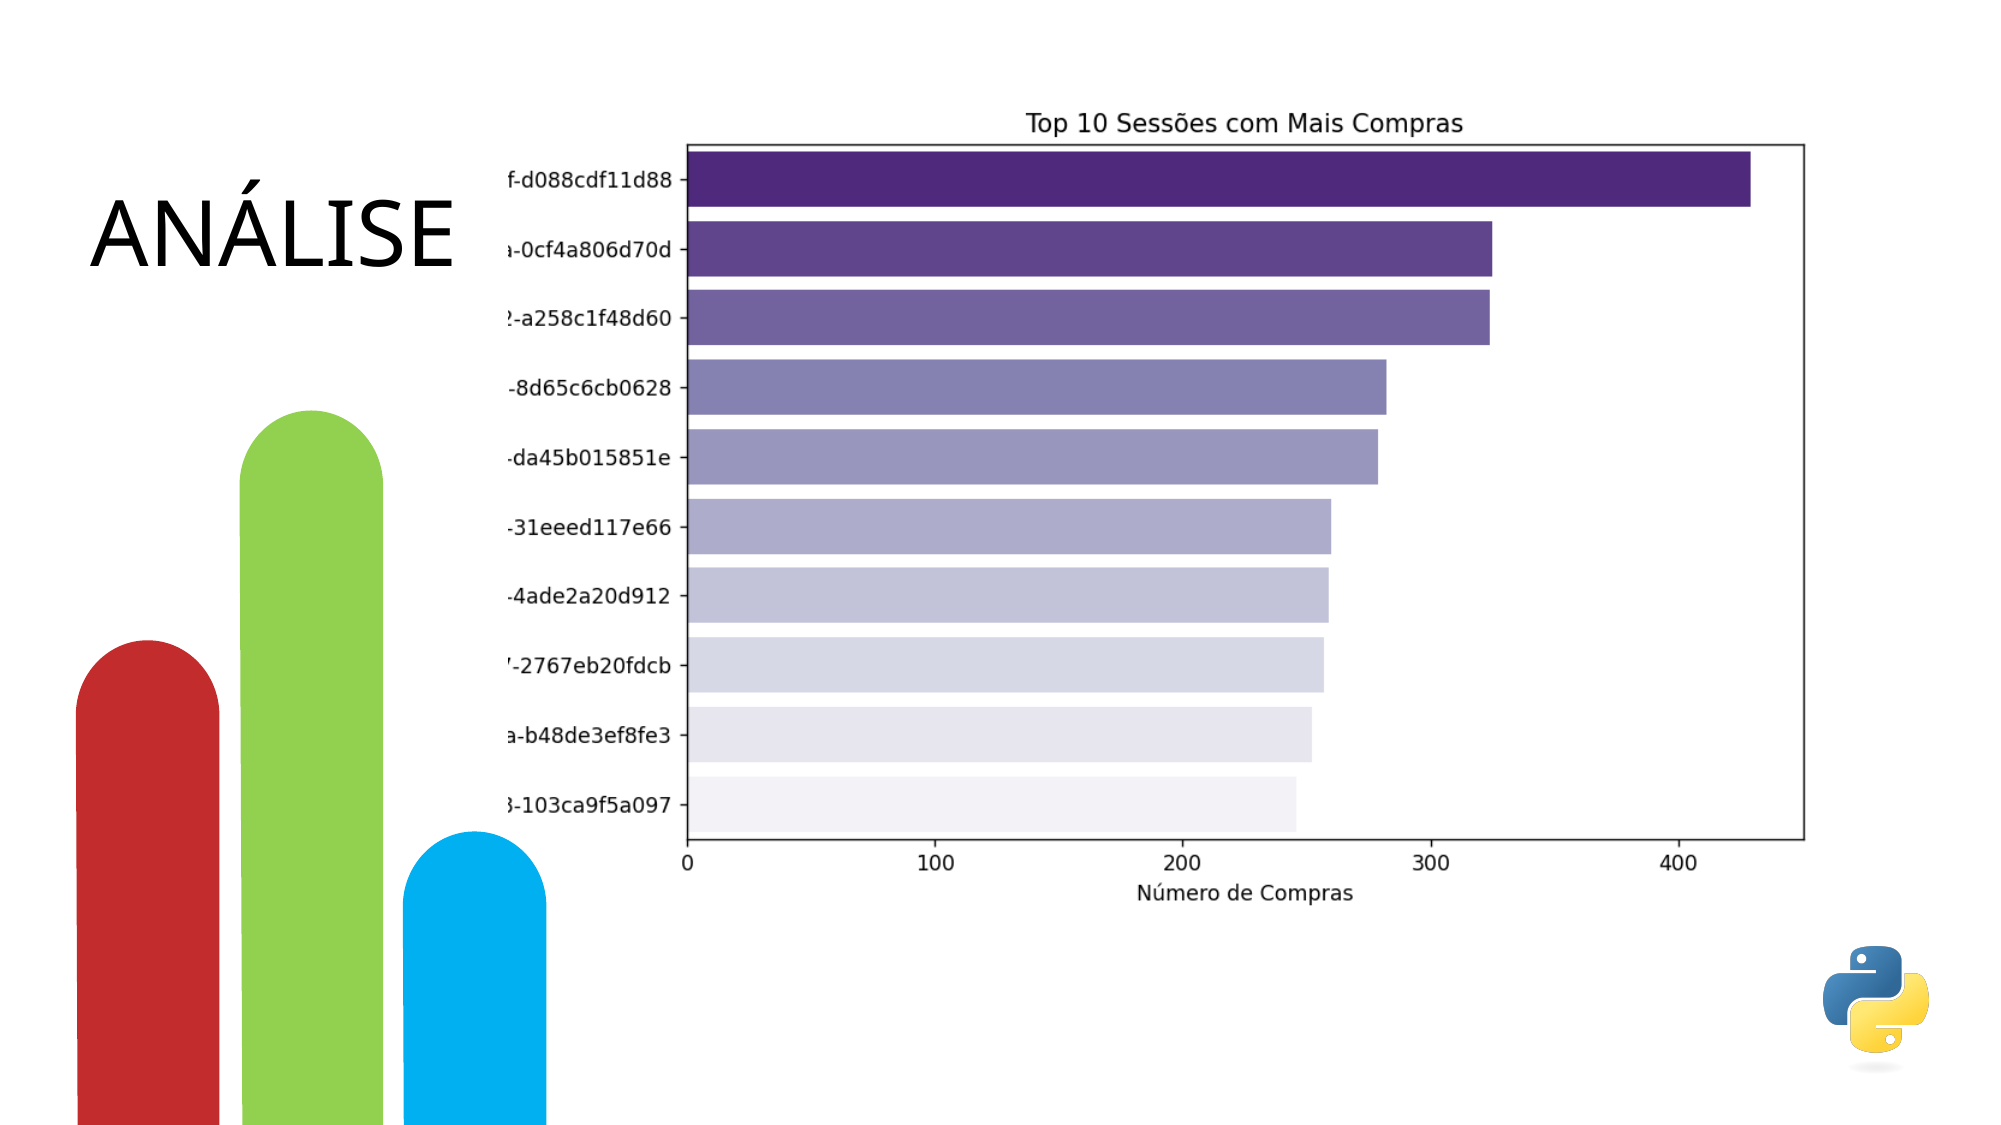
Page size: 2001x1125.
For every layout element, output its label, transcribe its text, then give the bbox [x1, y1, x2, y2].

picture [1823, 946, 1940, 1075]
text_box [237, 408, 385, 1125]
text_box [74, 638, 221, 1125]
text_box [401, 829, 548, 1125]
picture [508, 40, 1925, 927]
text_box ANÁLISE [75, 167, 508, 292]
